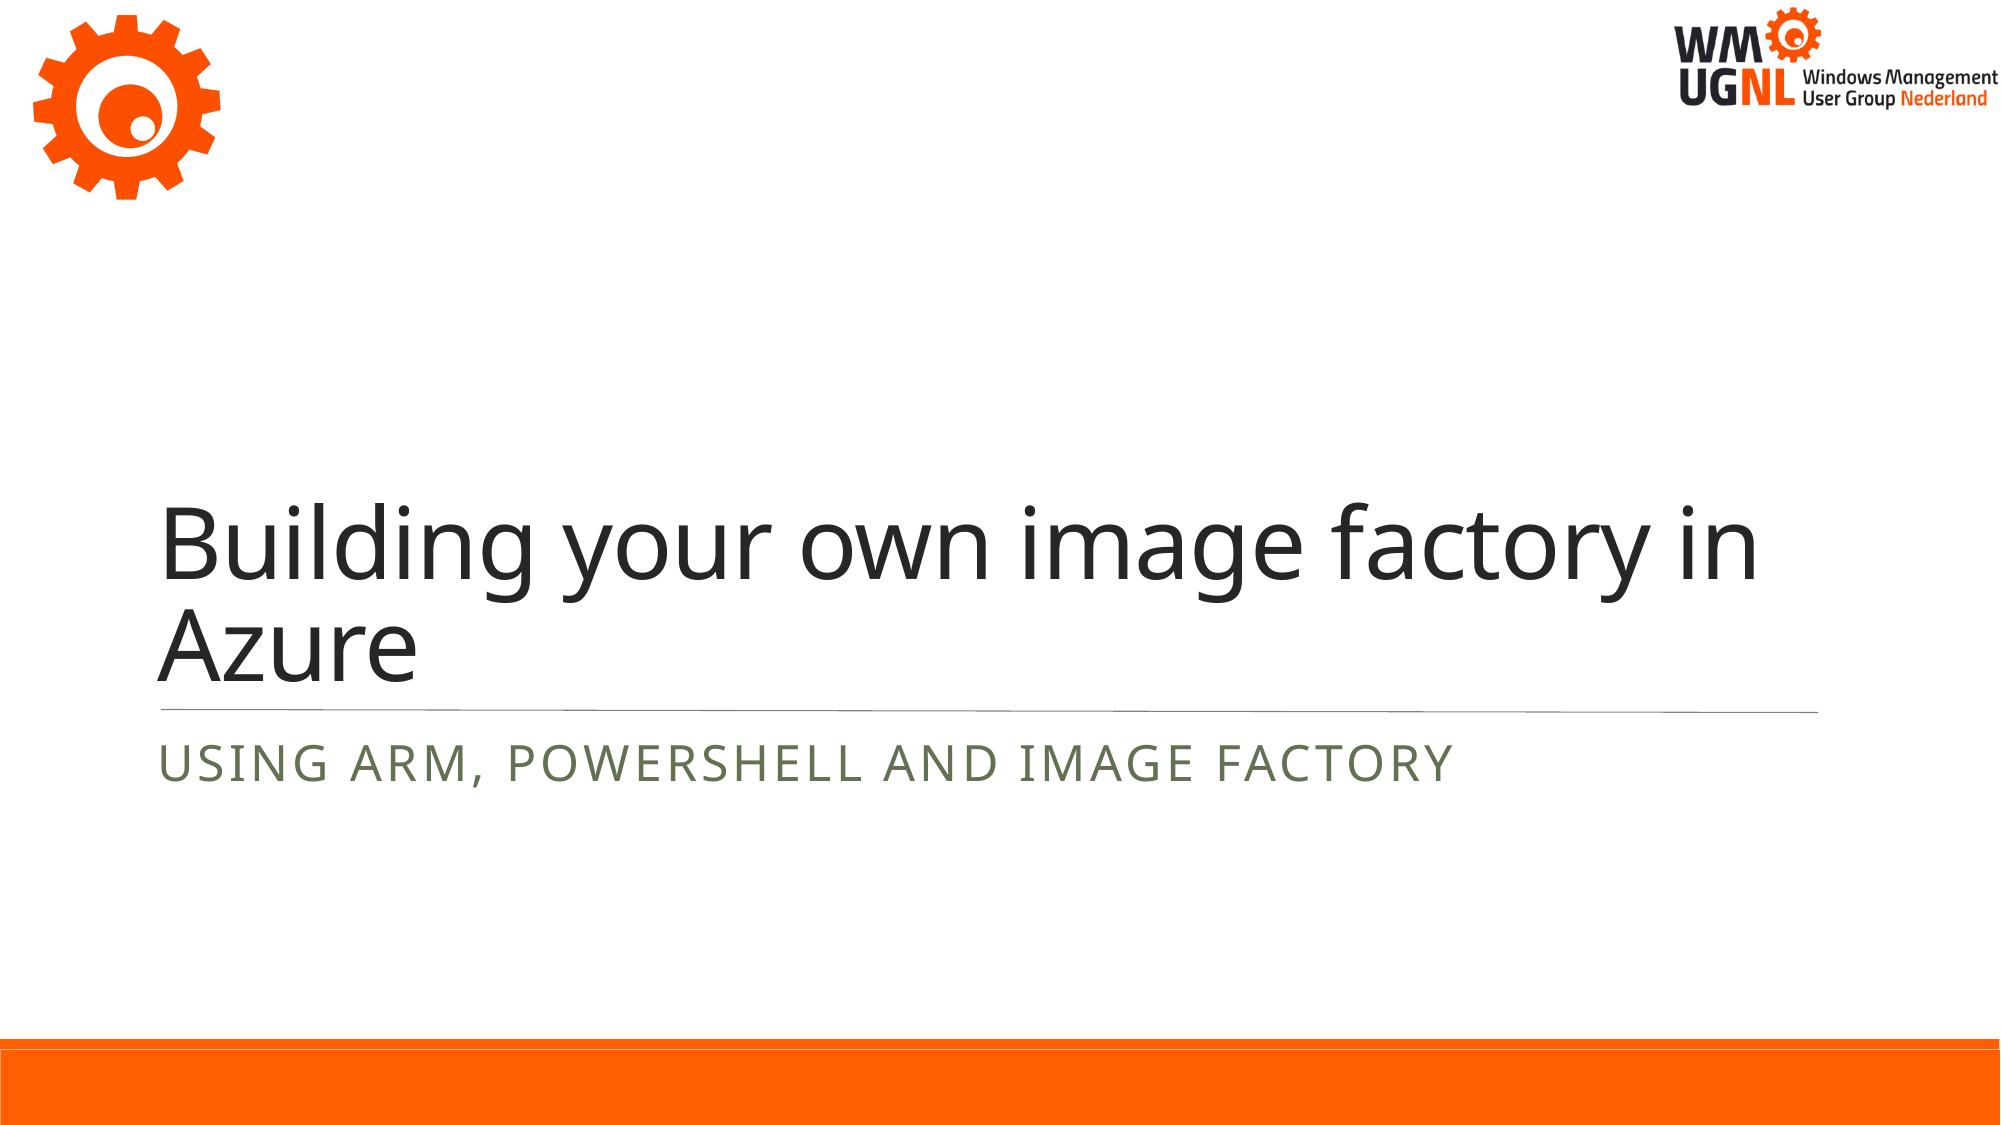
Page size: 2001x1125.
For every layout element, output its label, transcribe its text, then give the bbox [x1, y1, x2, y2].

subtitle Using ARM, Powershell and Image Factory [142, 730, 1831, 919]
picture [26, 7, 227, 208]
picture [1674, 3, 1998, 114]
title Building your own image factory in Azure [142, 287, 1830, 710]
